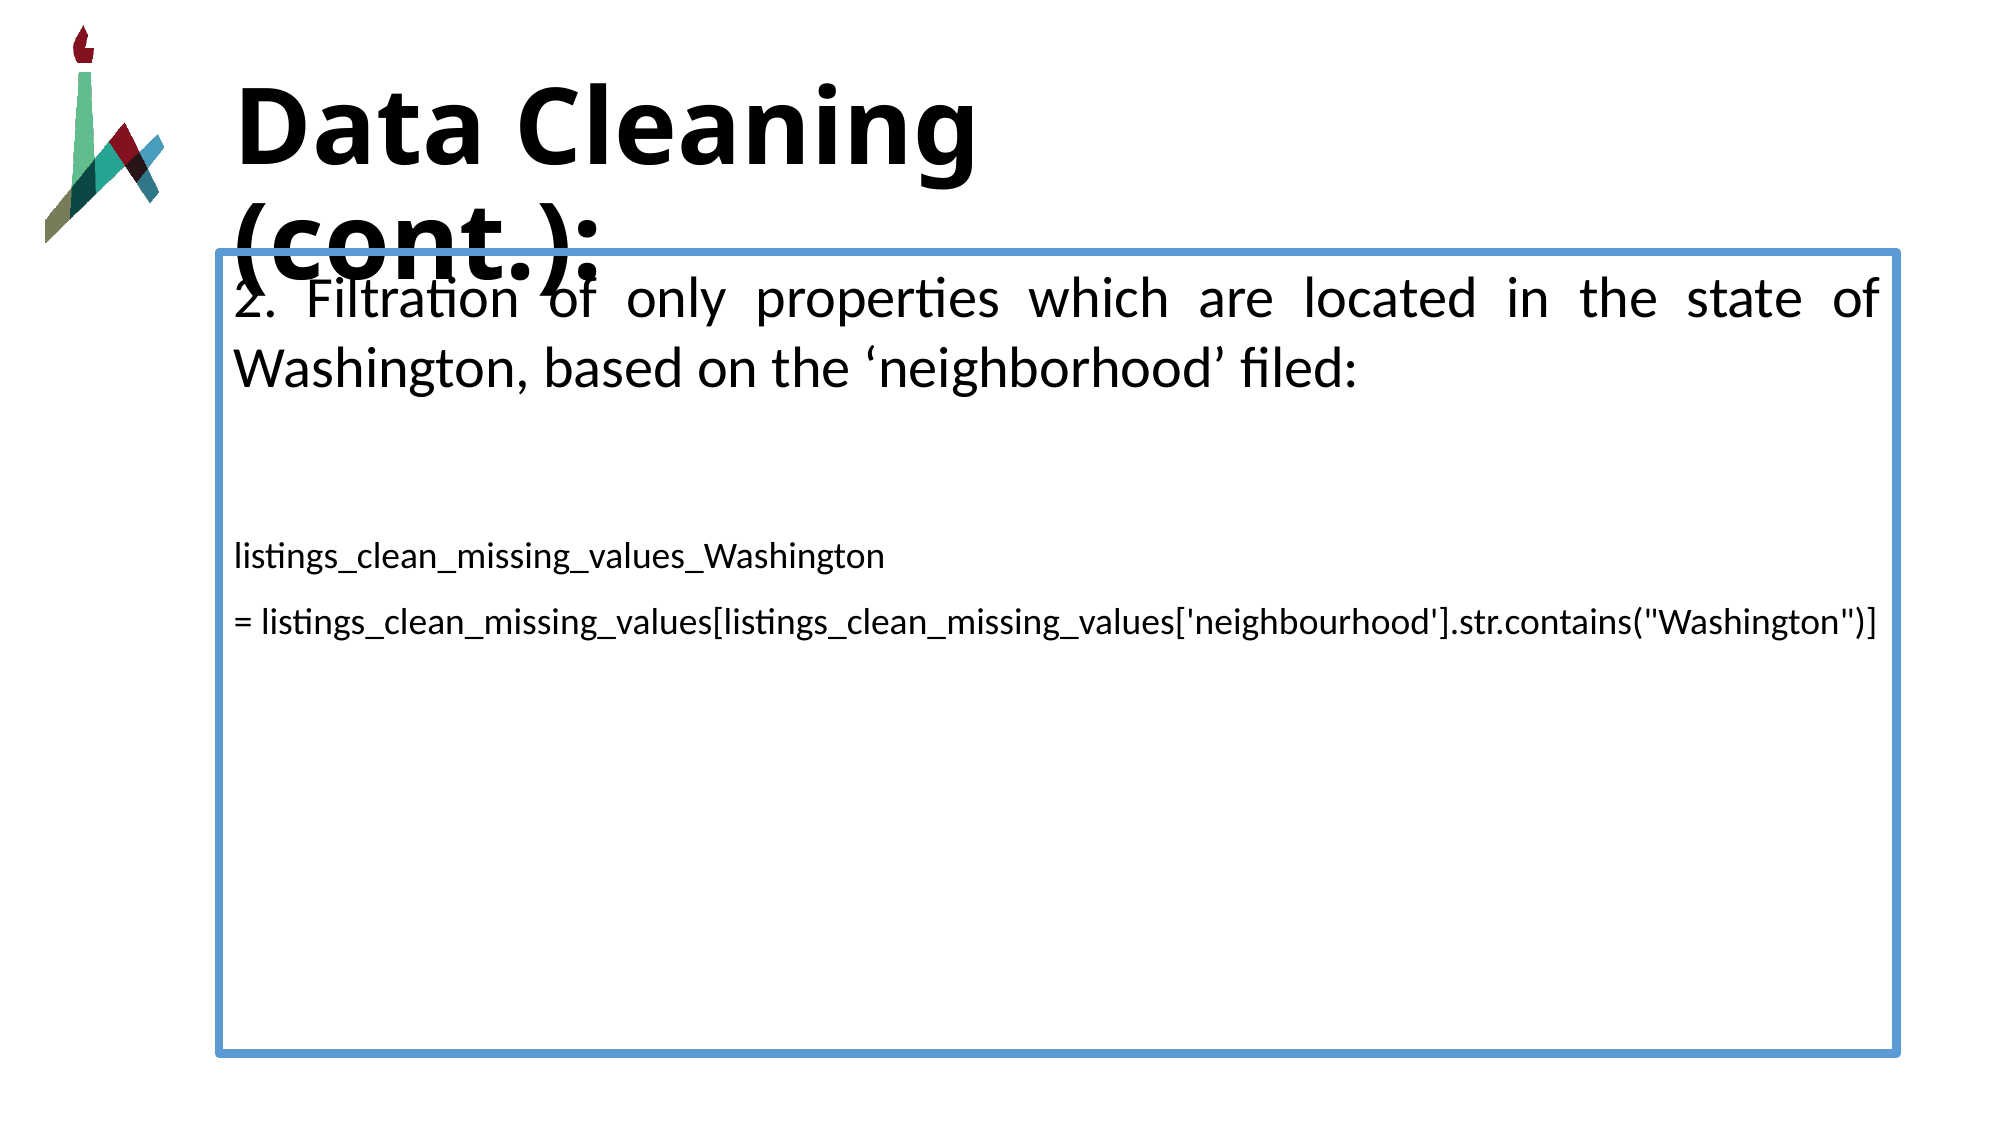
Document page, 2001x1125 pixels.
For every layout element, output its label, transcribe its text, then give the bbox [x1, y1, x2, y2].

picture [45, 25, 164, 243]
title Data Cleaning (cont.): [218, 122, 1202, 252]
text_box 2. Filtration of only properties which are located in the state of Washington, based on the ‘neighborhood’ filed: listings_clean_missing_values_Washington = listings_clean_missing_values[listings_clean_missing_values['neighbourhood'].str.contains("Washington")] [218, 252, 1897, 1054]
